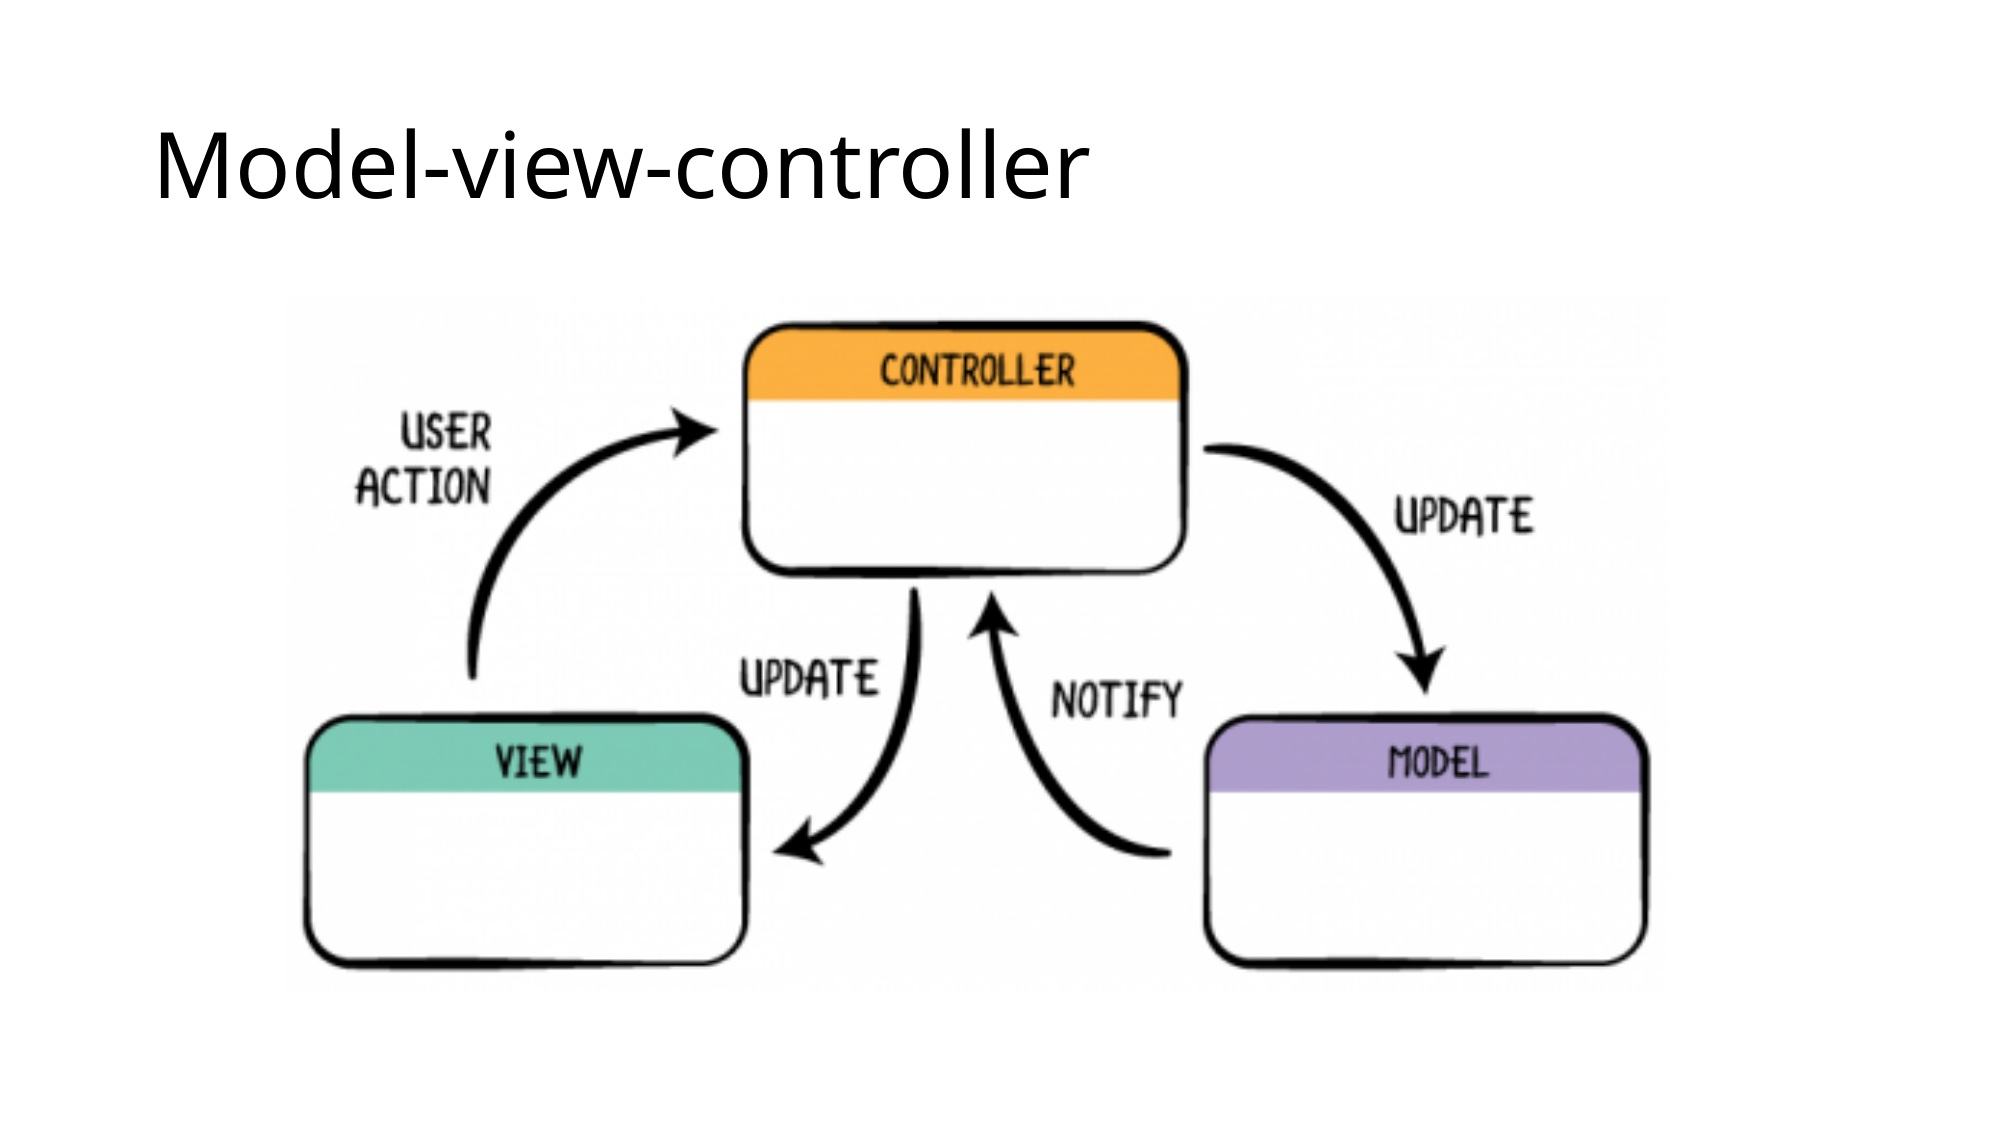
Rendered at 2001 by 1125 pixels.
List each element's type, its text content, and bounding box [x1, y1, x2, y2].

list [284, 296, 1669, 993]
title Model-view-controller [137, 59, 1863, 278]
